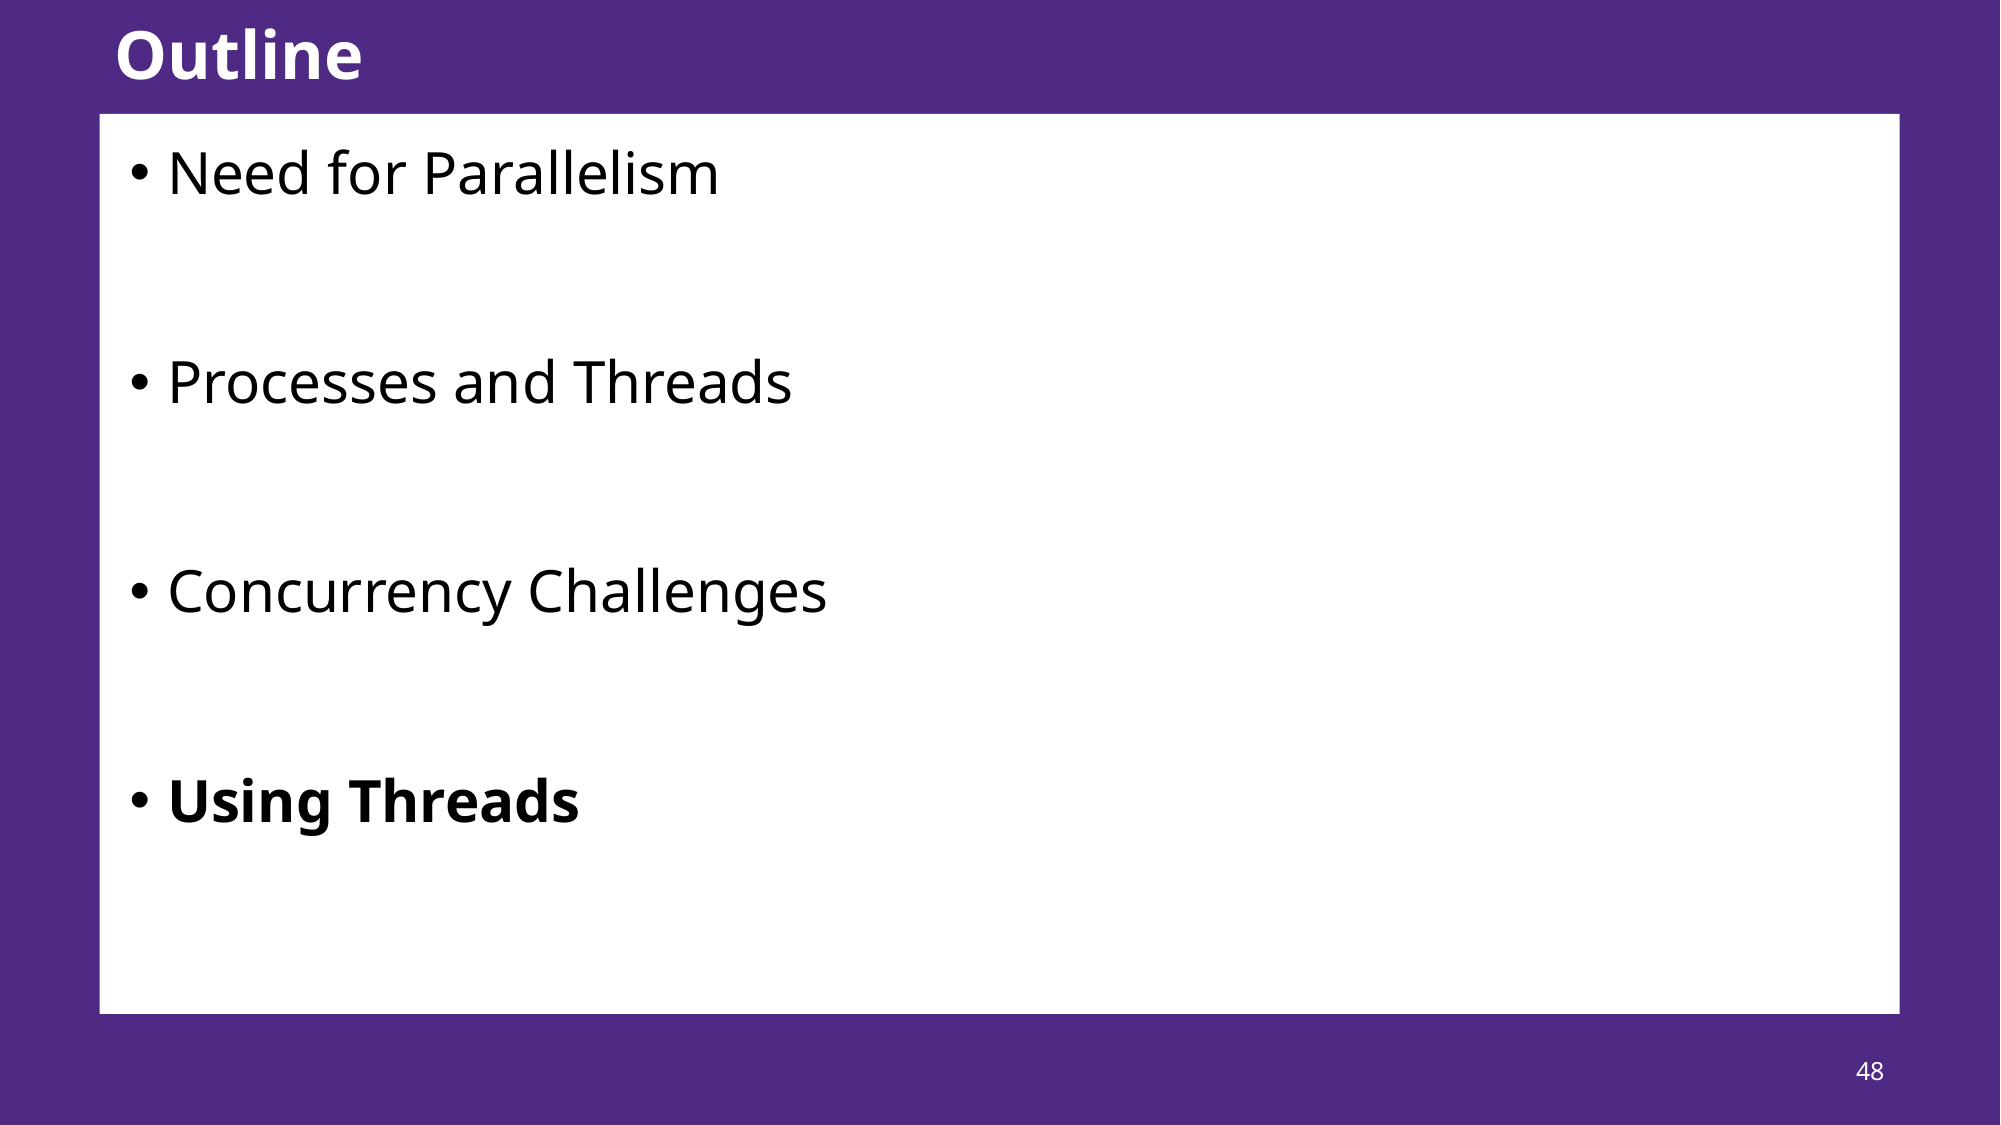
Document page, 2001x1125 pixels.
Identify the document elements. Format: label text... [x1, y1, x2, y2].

list Need for Parallelism Processes and Threads Concurrency Challenges Using Threads [99, 114, 1900, 1014]
slide_number 48 [1749, 1042, 1900, 1103]
title Outline [99, 1, 1900, 114]
